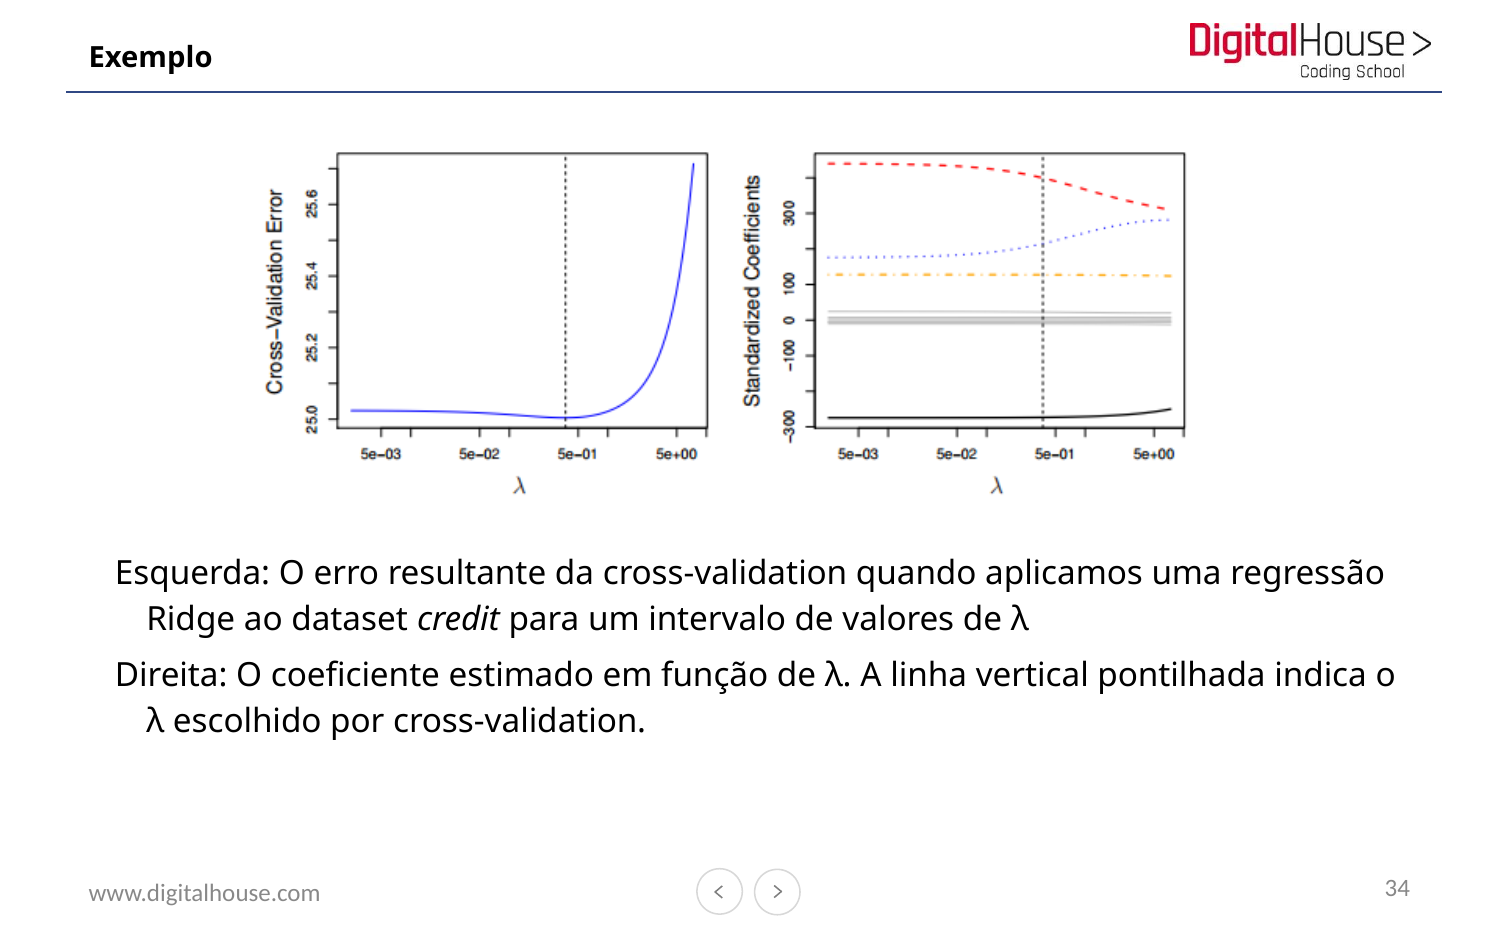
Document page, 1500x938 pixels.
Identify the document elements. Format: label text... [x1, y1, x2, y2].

title Exemplo [73, 23, 1074, 89]
list Esquerda: O erro resultante da cross-validation quando aplicamos uma regressão Ridge ao dataset credit para um intervalo de valores de λ Direita: O coeficiente estimado em função de λ. A linha vertical pontilhada indica o λ escolhido por cross-validation. [75, 530, 1425, 834]
picture [1190, 23, 1431, 80]
slide_number 34 [1074, 861, 1425, 911]
picture [223, 125, 1276, 515]
